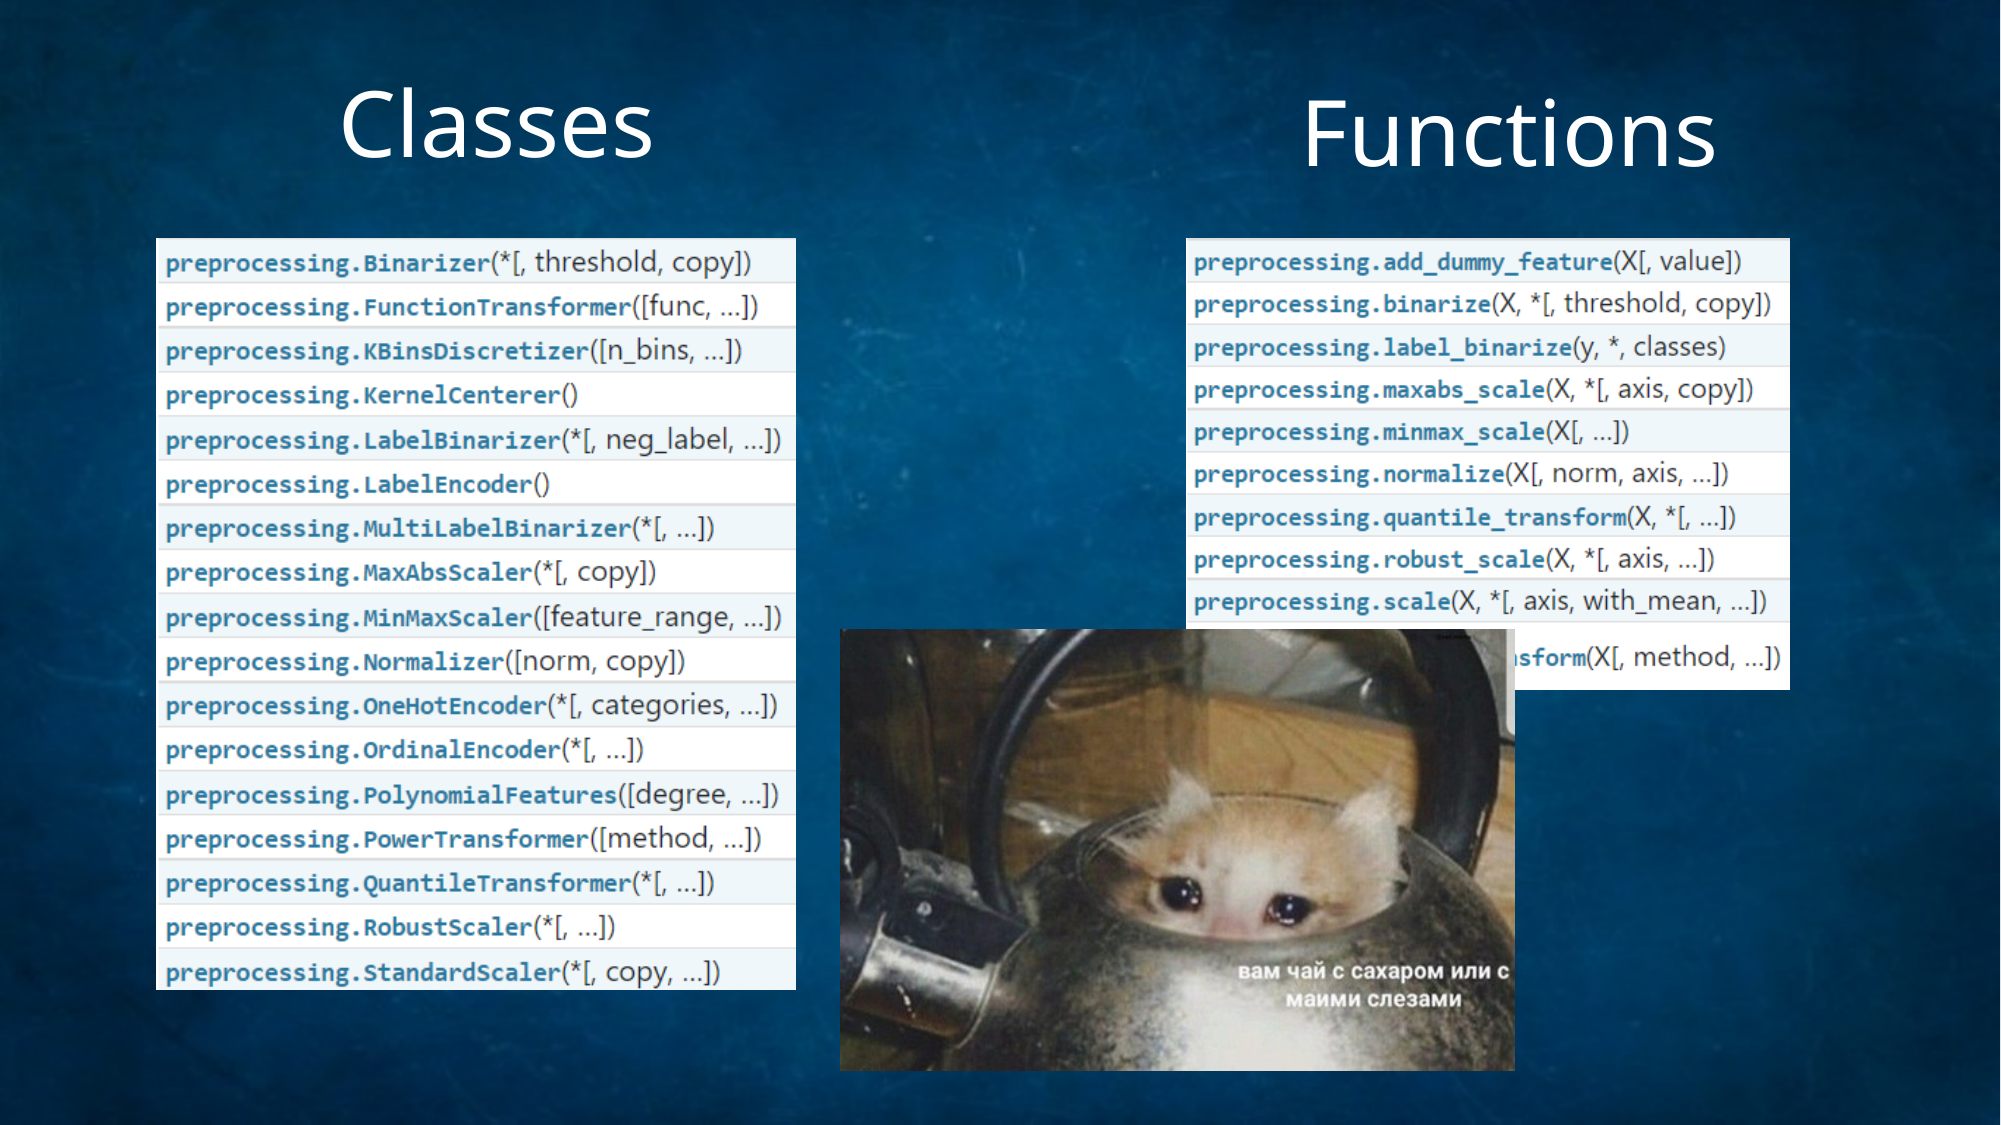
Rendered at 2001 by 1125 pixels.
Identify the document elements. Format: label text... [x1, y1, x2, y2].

text_box Classes [323, 58, 671, 184]
text_box Functions [1286, 67, 1734, 192]
picture [0, 0, 2001, 1125]
